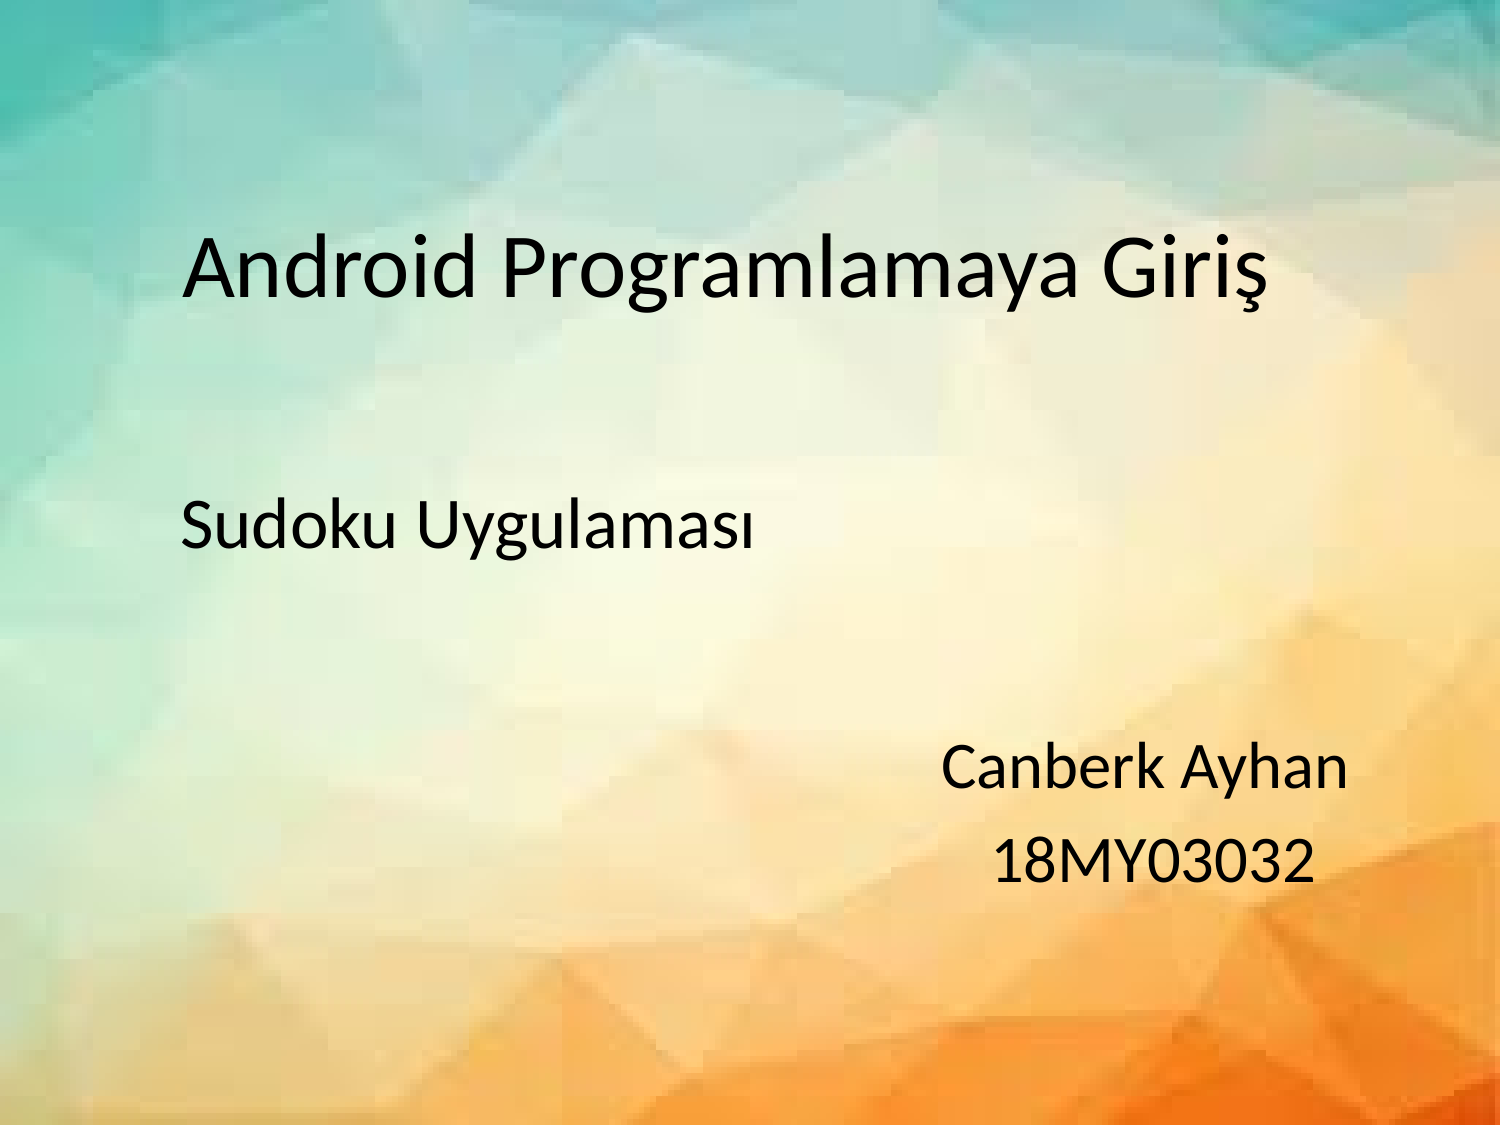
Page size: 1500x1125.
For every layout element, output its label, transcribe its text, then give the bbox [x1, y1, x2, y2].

subtitle Canberk Ayhan 18MY03032 [878, 714, 1428, 1003]
title Android Programlamaya Giriş [105, 140, 1348, 382]
picture [0, 0, 1500, 1125]
text_box Sudoku Uygulaması [46, 398, 891, 640]
